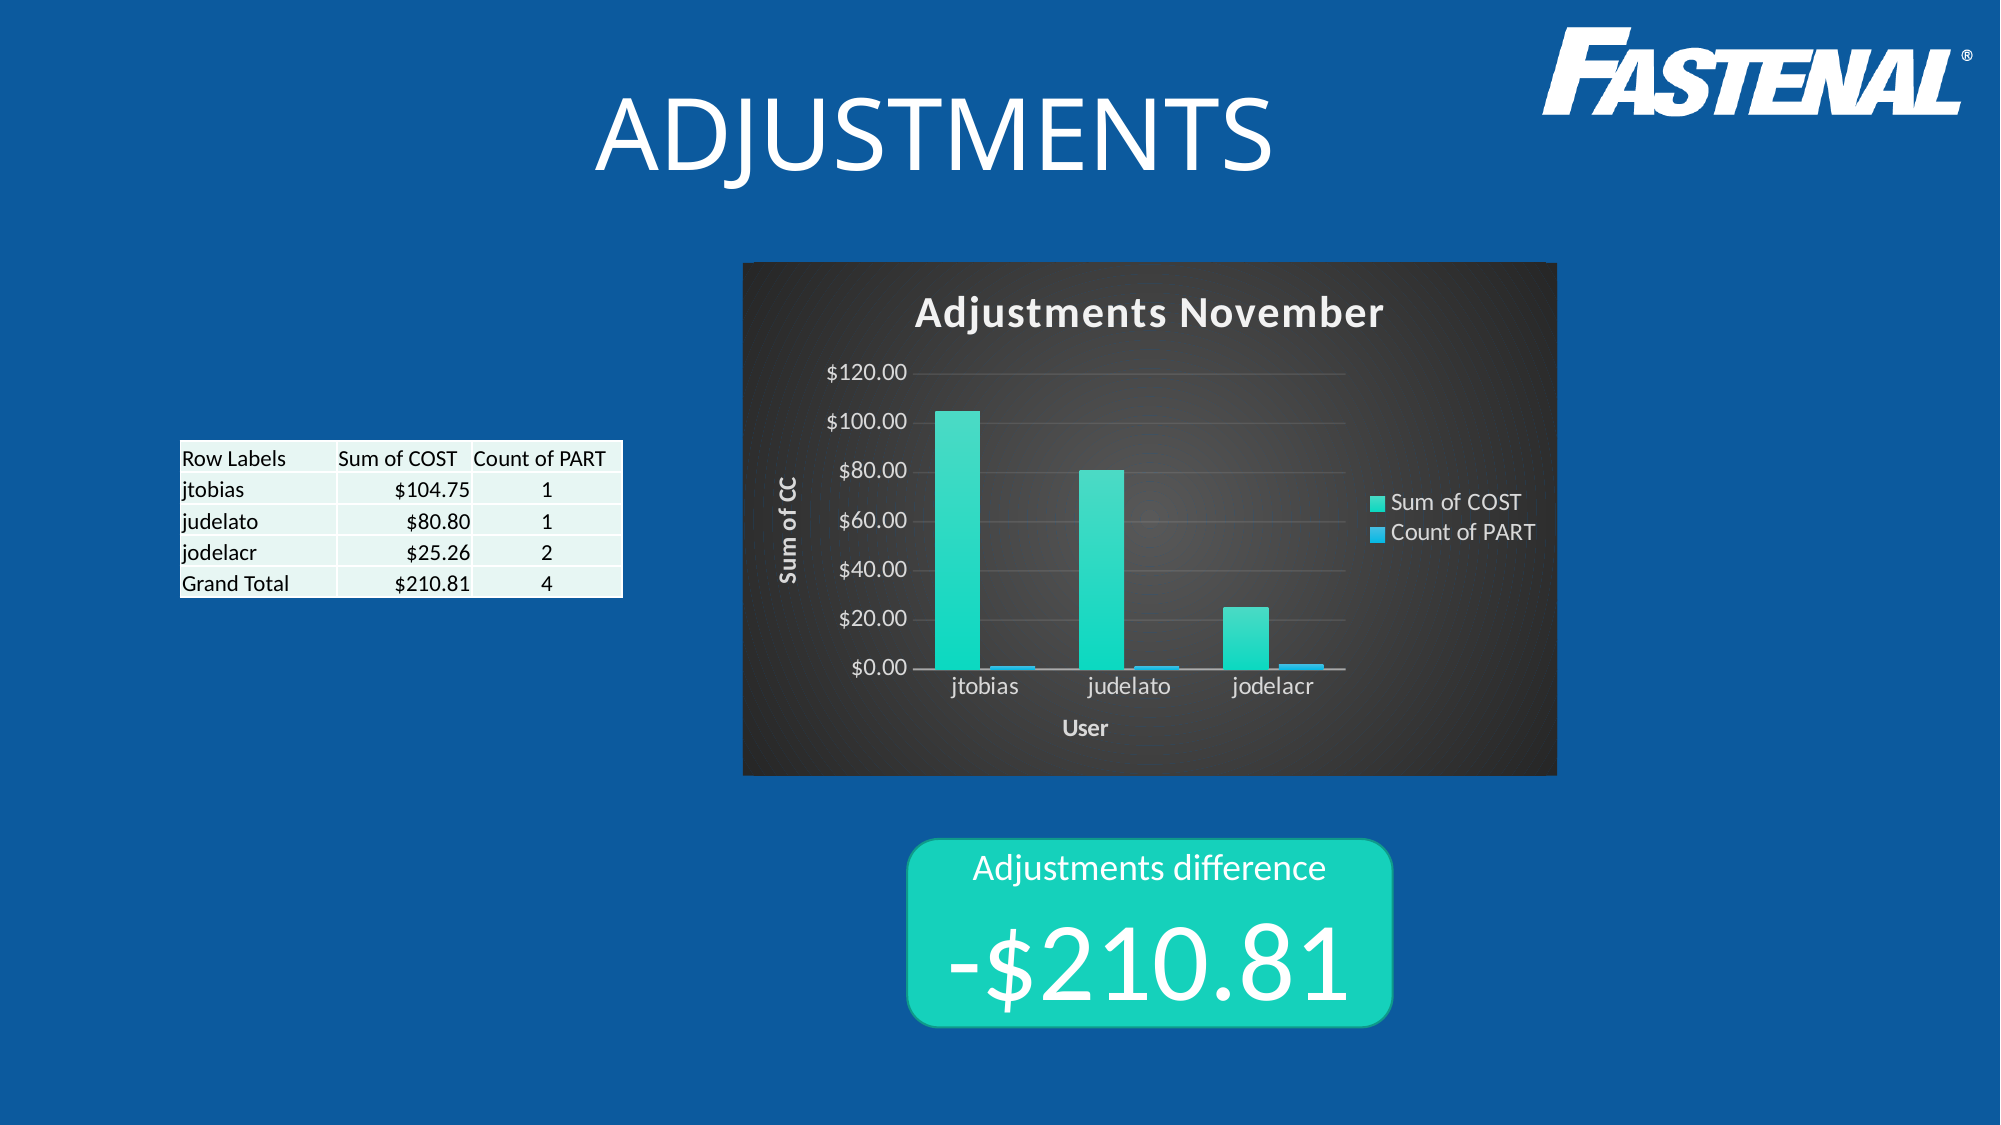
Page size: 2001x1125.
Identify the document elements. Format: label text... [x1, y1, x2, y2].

table_cell Grand Total [181, 567, 336, 596]
table_cell 2 [473, 536, 621, 565]
table_cell jodelacr [181, 536, 336, 565]
table_header Count of PART [473, 442, 621, 471]
table_cell $210.81 [338, 567, 471, 596]
table_cell judelato [181, 505, 336, 534]
table_header Row Labels [181, 442, 336, 471]
table_cell $80.80 [338, 505, 471, 534]
picture [1536, 22, 1986, 121]
table_cell 1 [473, 505, 621, 534]
table_cell 4 [473, 567, 621, 596]
table_cell 1 [473, 473, 621, 503]
table_header Sum of COST [338, 442, 471, 471]
chart [742, 262, 1558, 776]
title Adjustments [347, 54, 1524, 200]
table_cell $25.26 [338, 536, 471, 565]
text_box Adjustments difference -$210.81 [906, 837, 1394, 1029]
table_cell $104.75 [338, 473, 471, 503]
table_cell jtobias [181, 473, 336, 503]
